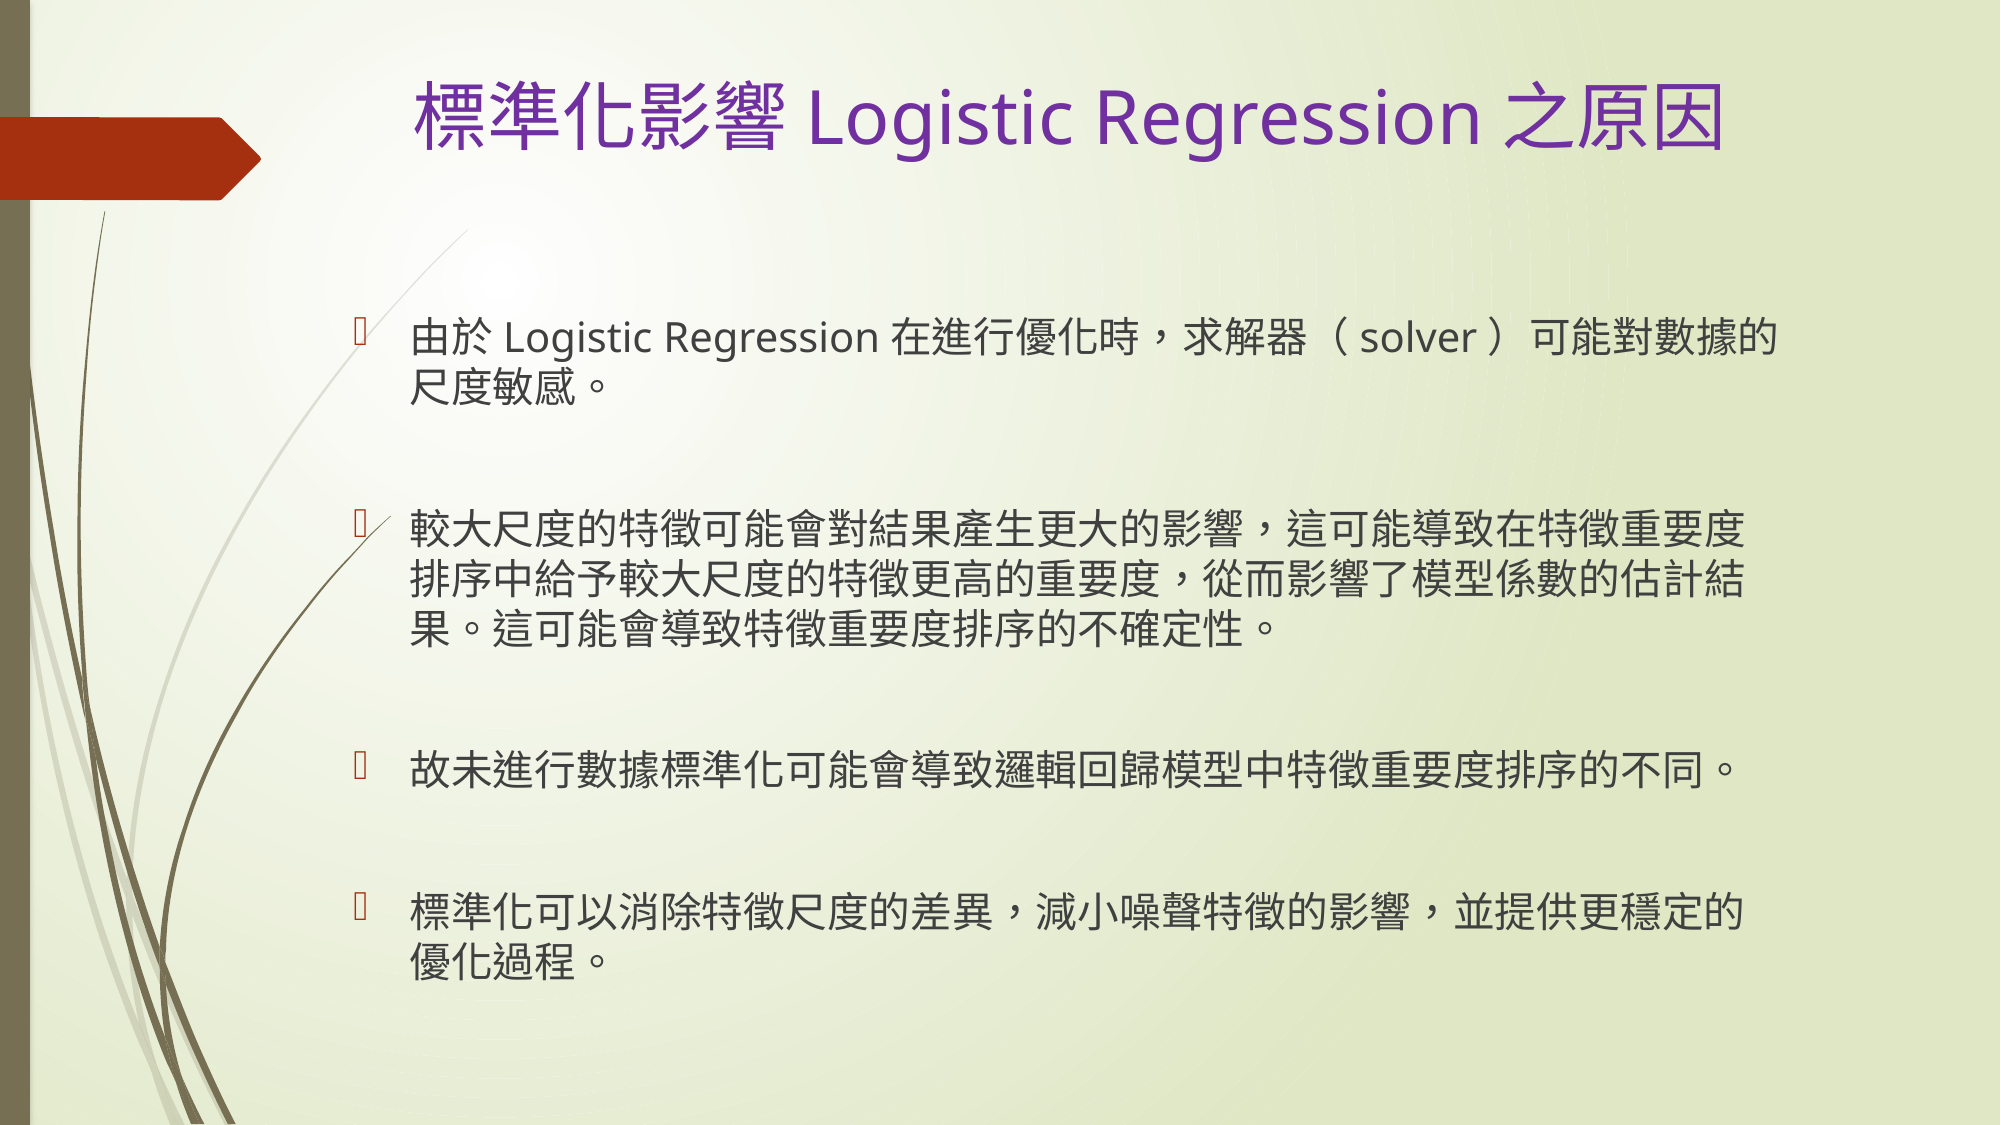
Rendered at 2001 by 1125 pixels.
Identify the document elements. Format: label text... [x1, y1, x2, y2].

title 標準化影響Logistic Regression之原因 [338, 61, 1801, 272]
list 由於Logistic Regression在進行優化時，求解器（solver）可能對數據的尺度敏感。 較大尺度的特徵可能會對結果產生更大的影響，這可能導致在特徵重要度排序中給予較大尺度的特徵更高的重要度，從而影響了模型係數的估計結果。這可能會導致特徵重要度排序的不確定性。 故未進行數據標準化可能會導致邏輯回歸模型中特徵重要度排序的不同。 標準化可以消除特徵尺度的差異，減小噪聲特徵的影響，並提供更穩定的優化過程。 [338, 303, 1801, 923]
